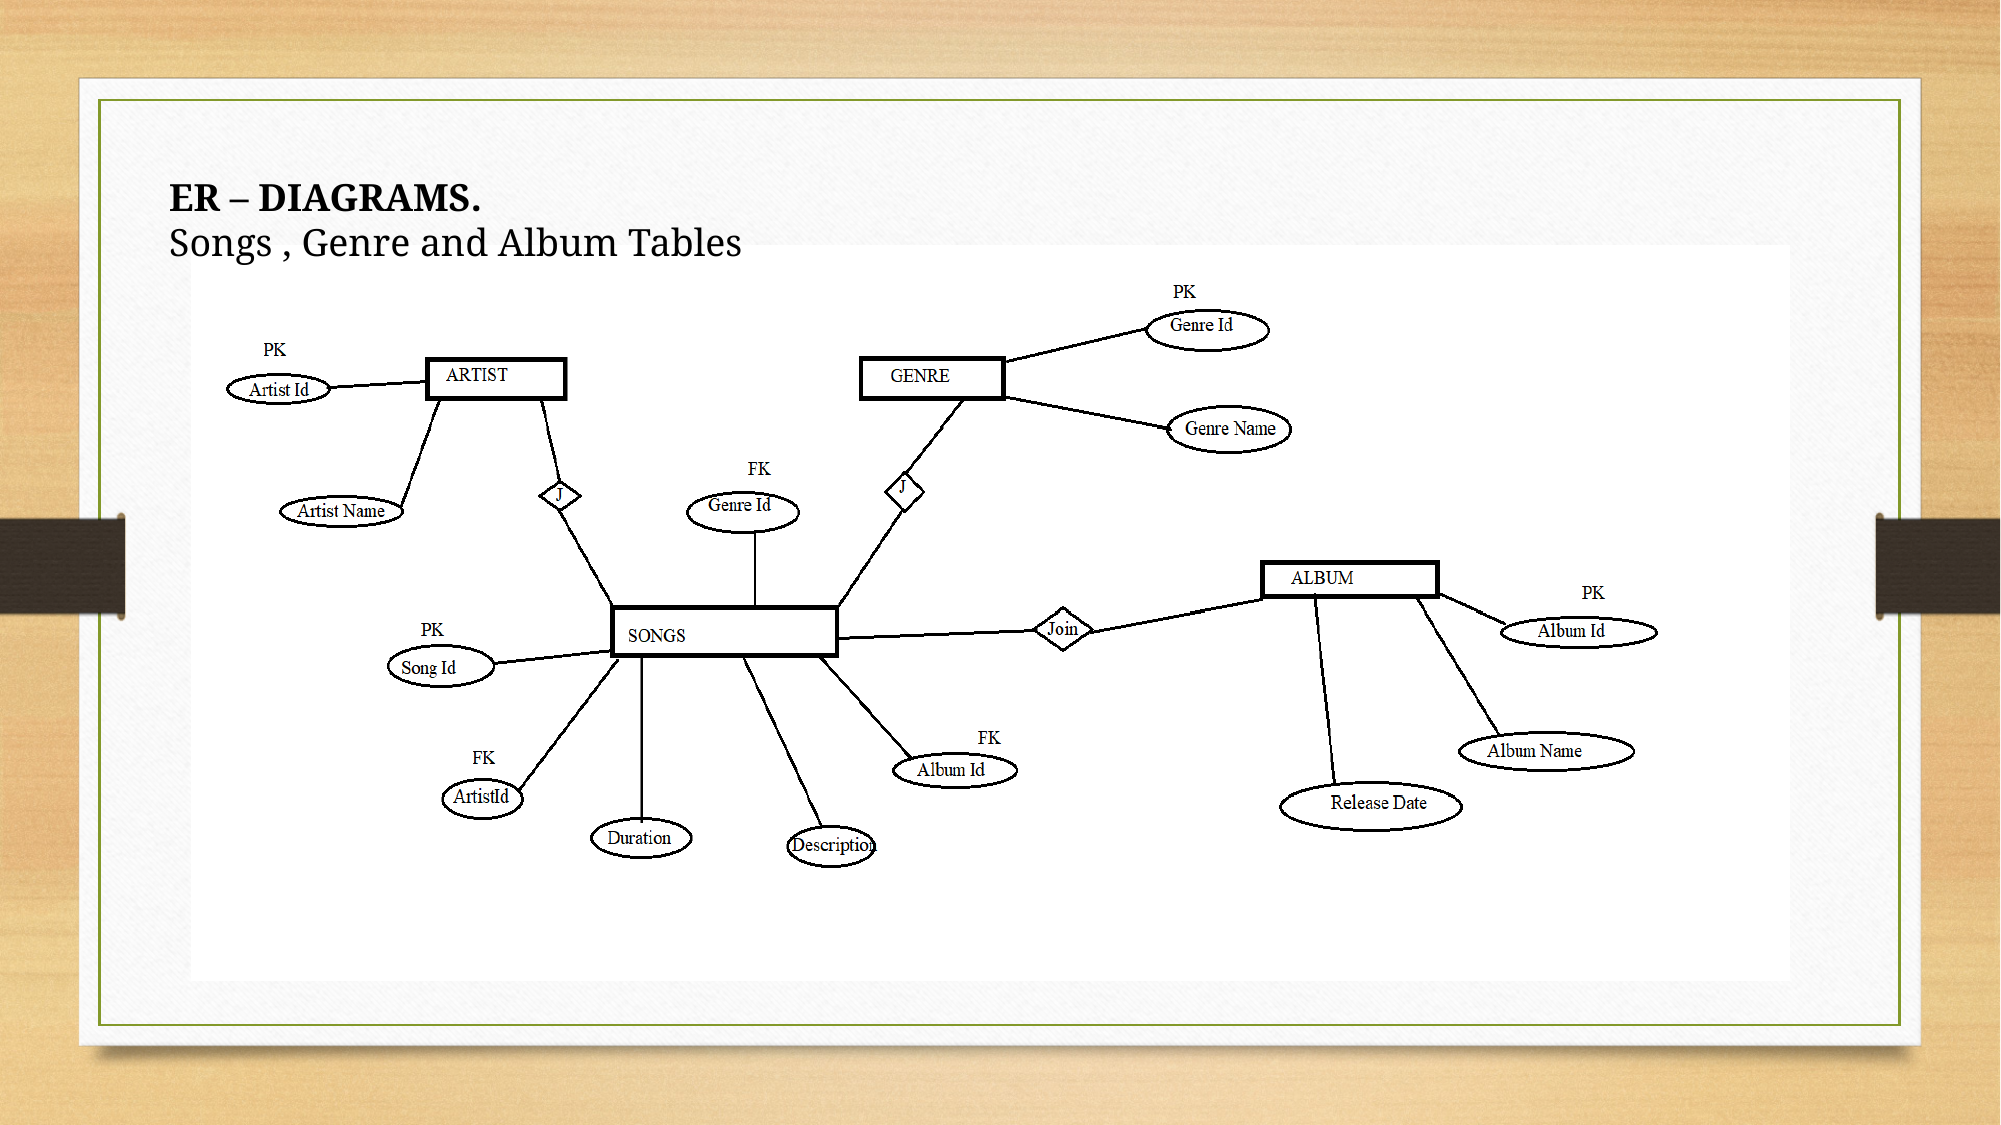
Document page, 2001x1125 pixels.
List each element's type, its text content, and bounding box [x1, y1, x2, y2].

picture [0, 0, 2001, 1125]
text_box ER – DIAGRAMS. Songs , Genre and Album Tables [154, 166, 784, 271]
